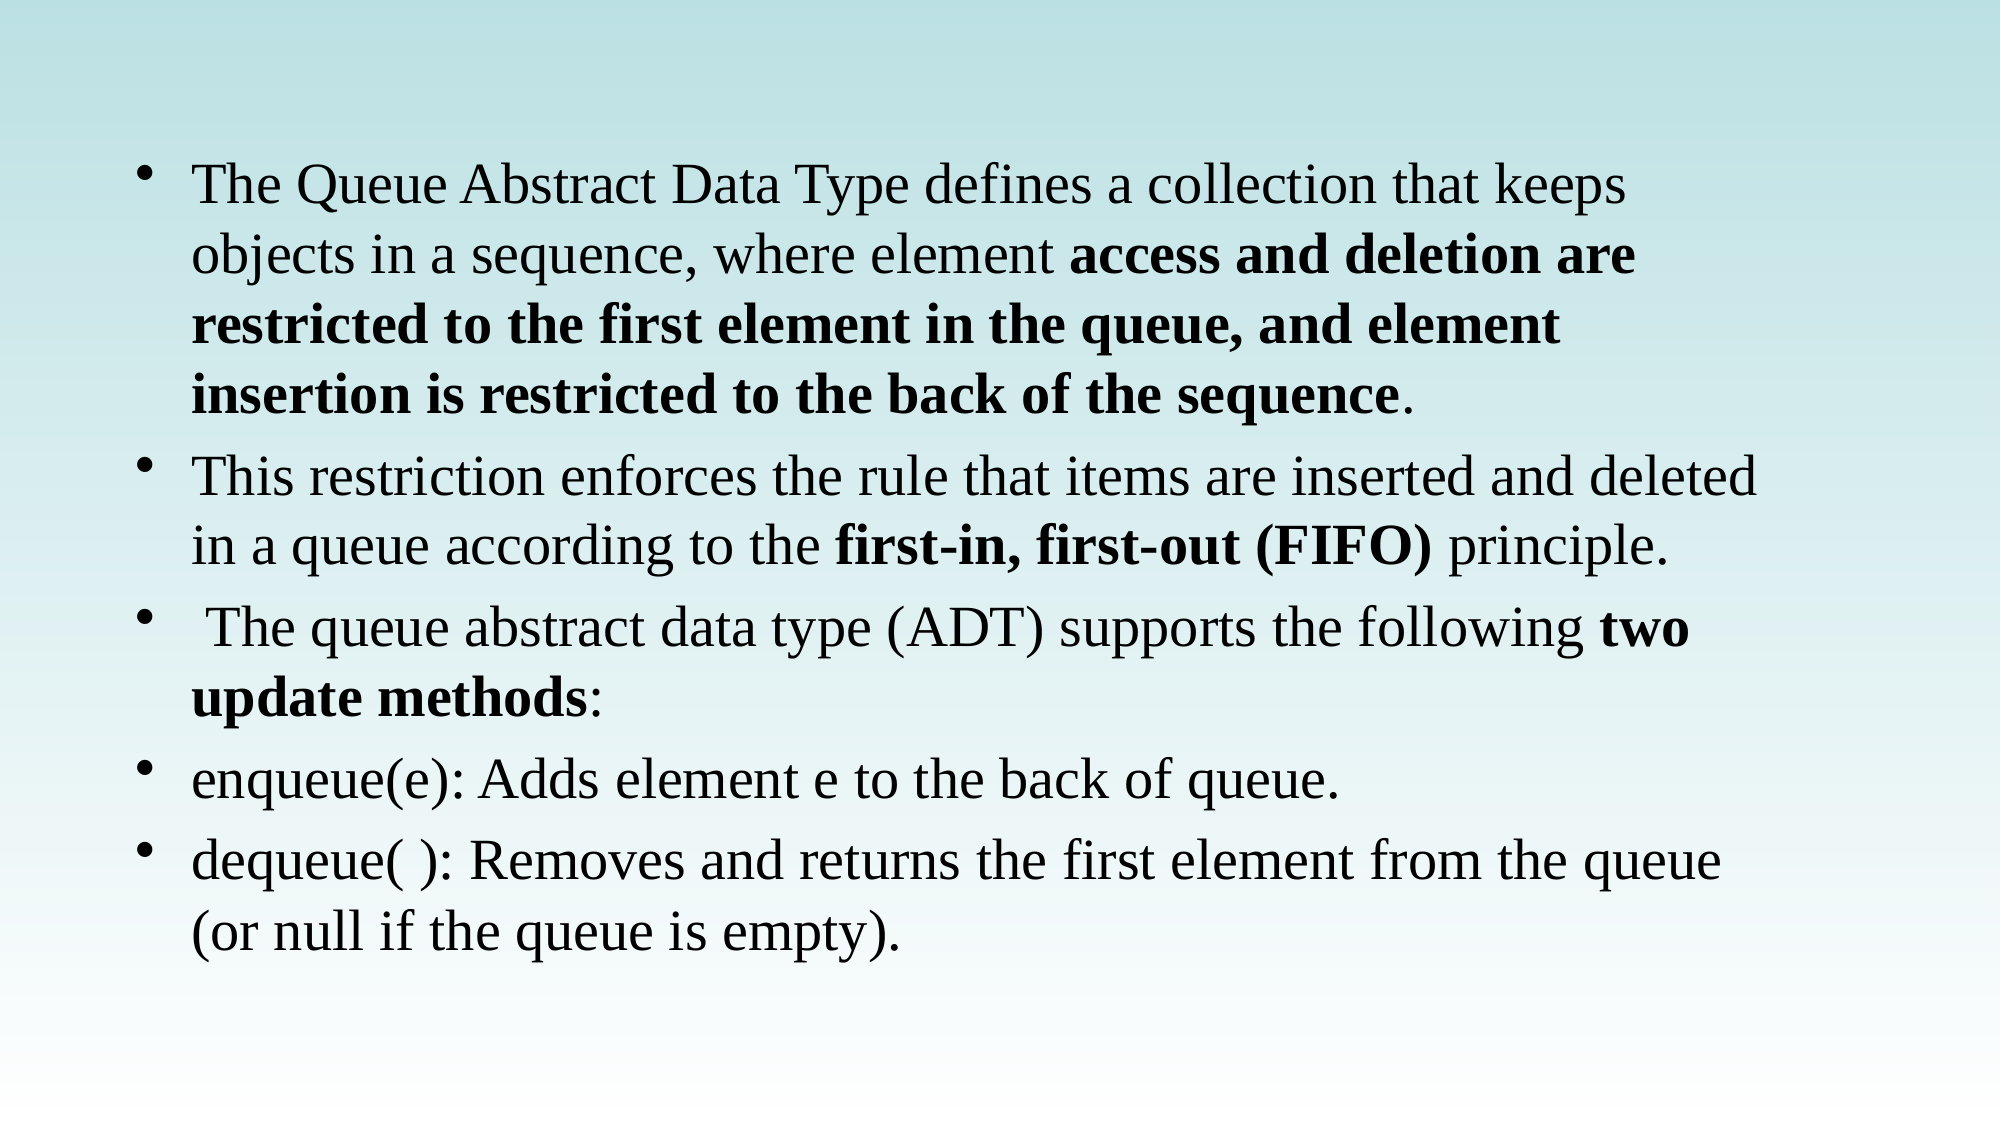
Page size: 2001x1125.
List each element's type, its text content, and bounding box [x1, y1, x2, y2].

list The Queue Abstract Data Type defines a collection that keeps objects in a sequence, where element access and deletion are restricted to the first element in the queue, and element insertion is restricted to the back of the sequence. This restriction enforces the rule that items are inserted and deleted in a queue according to the first-in, first-out (FIFO) principle. The queue abstract data type (ADT) supports the following two update methods: enqueue(e): Adds element e to the back of queue. dequeue( ): Removes and returns the first element from the queue (or null if the queue is empty). [120, 137, 1793, 1075]
